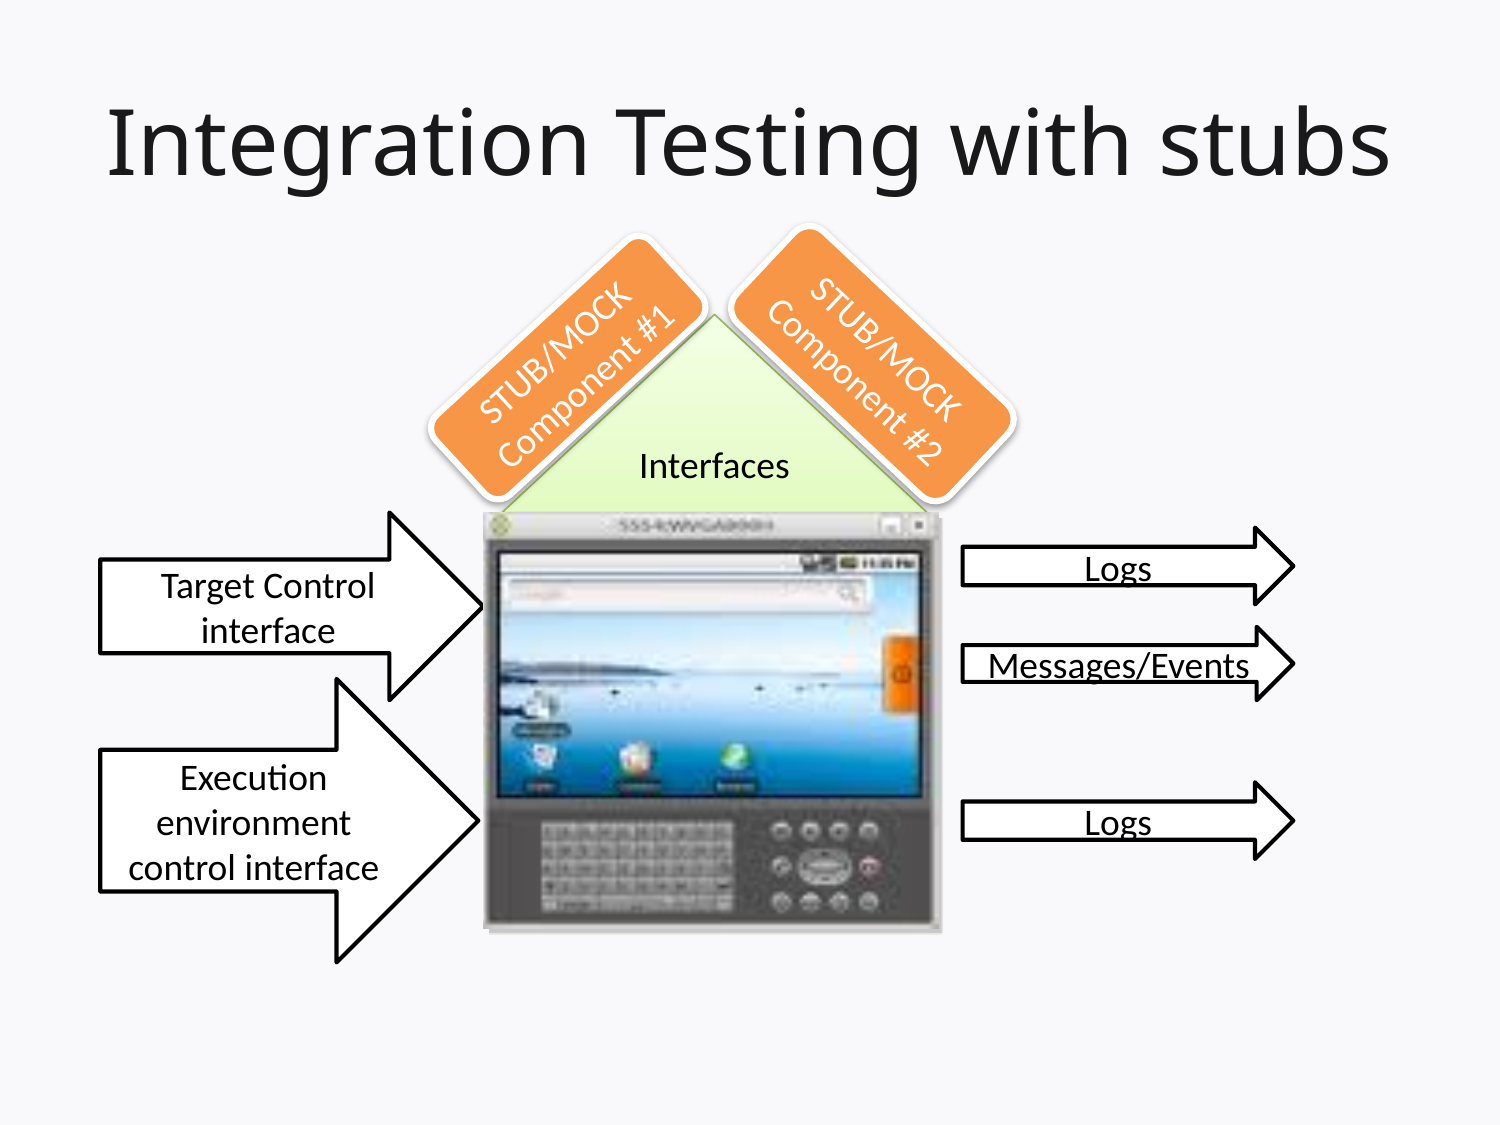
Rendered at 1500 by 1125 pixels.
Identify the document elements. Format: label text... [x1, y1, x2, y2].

picture [482, 512, 940, 930]
text_box STUB/MOCK Component #1 [427, 232, 709, 503]
text_box STUB/MOCK Component #2 [727, 222, 1017, 505]
text_box Target Control interface [98, 510, 477, 703]
text_box Messages/Events [960, 624, 1296, 703]
text_box Interfaces [507, 313, 920, 510]
text_box Logs [960, 525, 1296, 607]
text_box Execution environment control interface [98, 676, 477, 965]
text_box Logs [960, 780, 1296, 861]
title Integration Testing with stubs [75, 45, 1425, 233]
